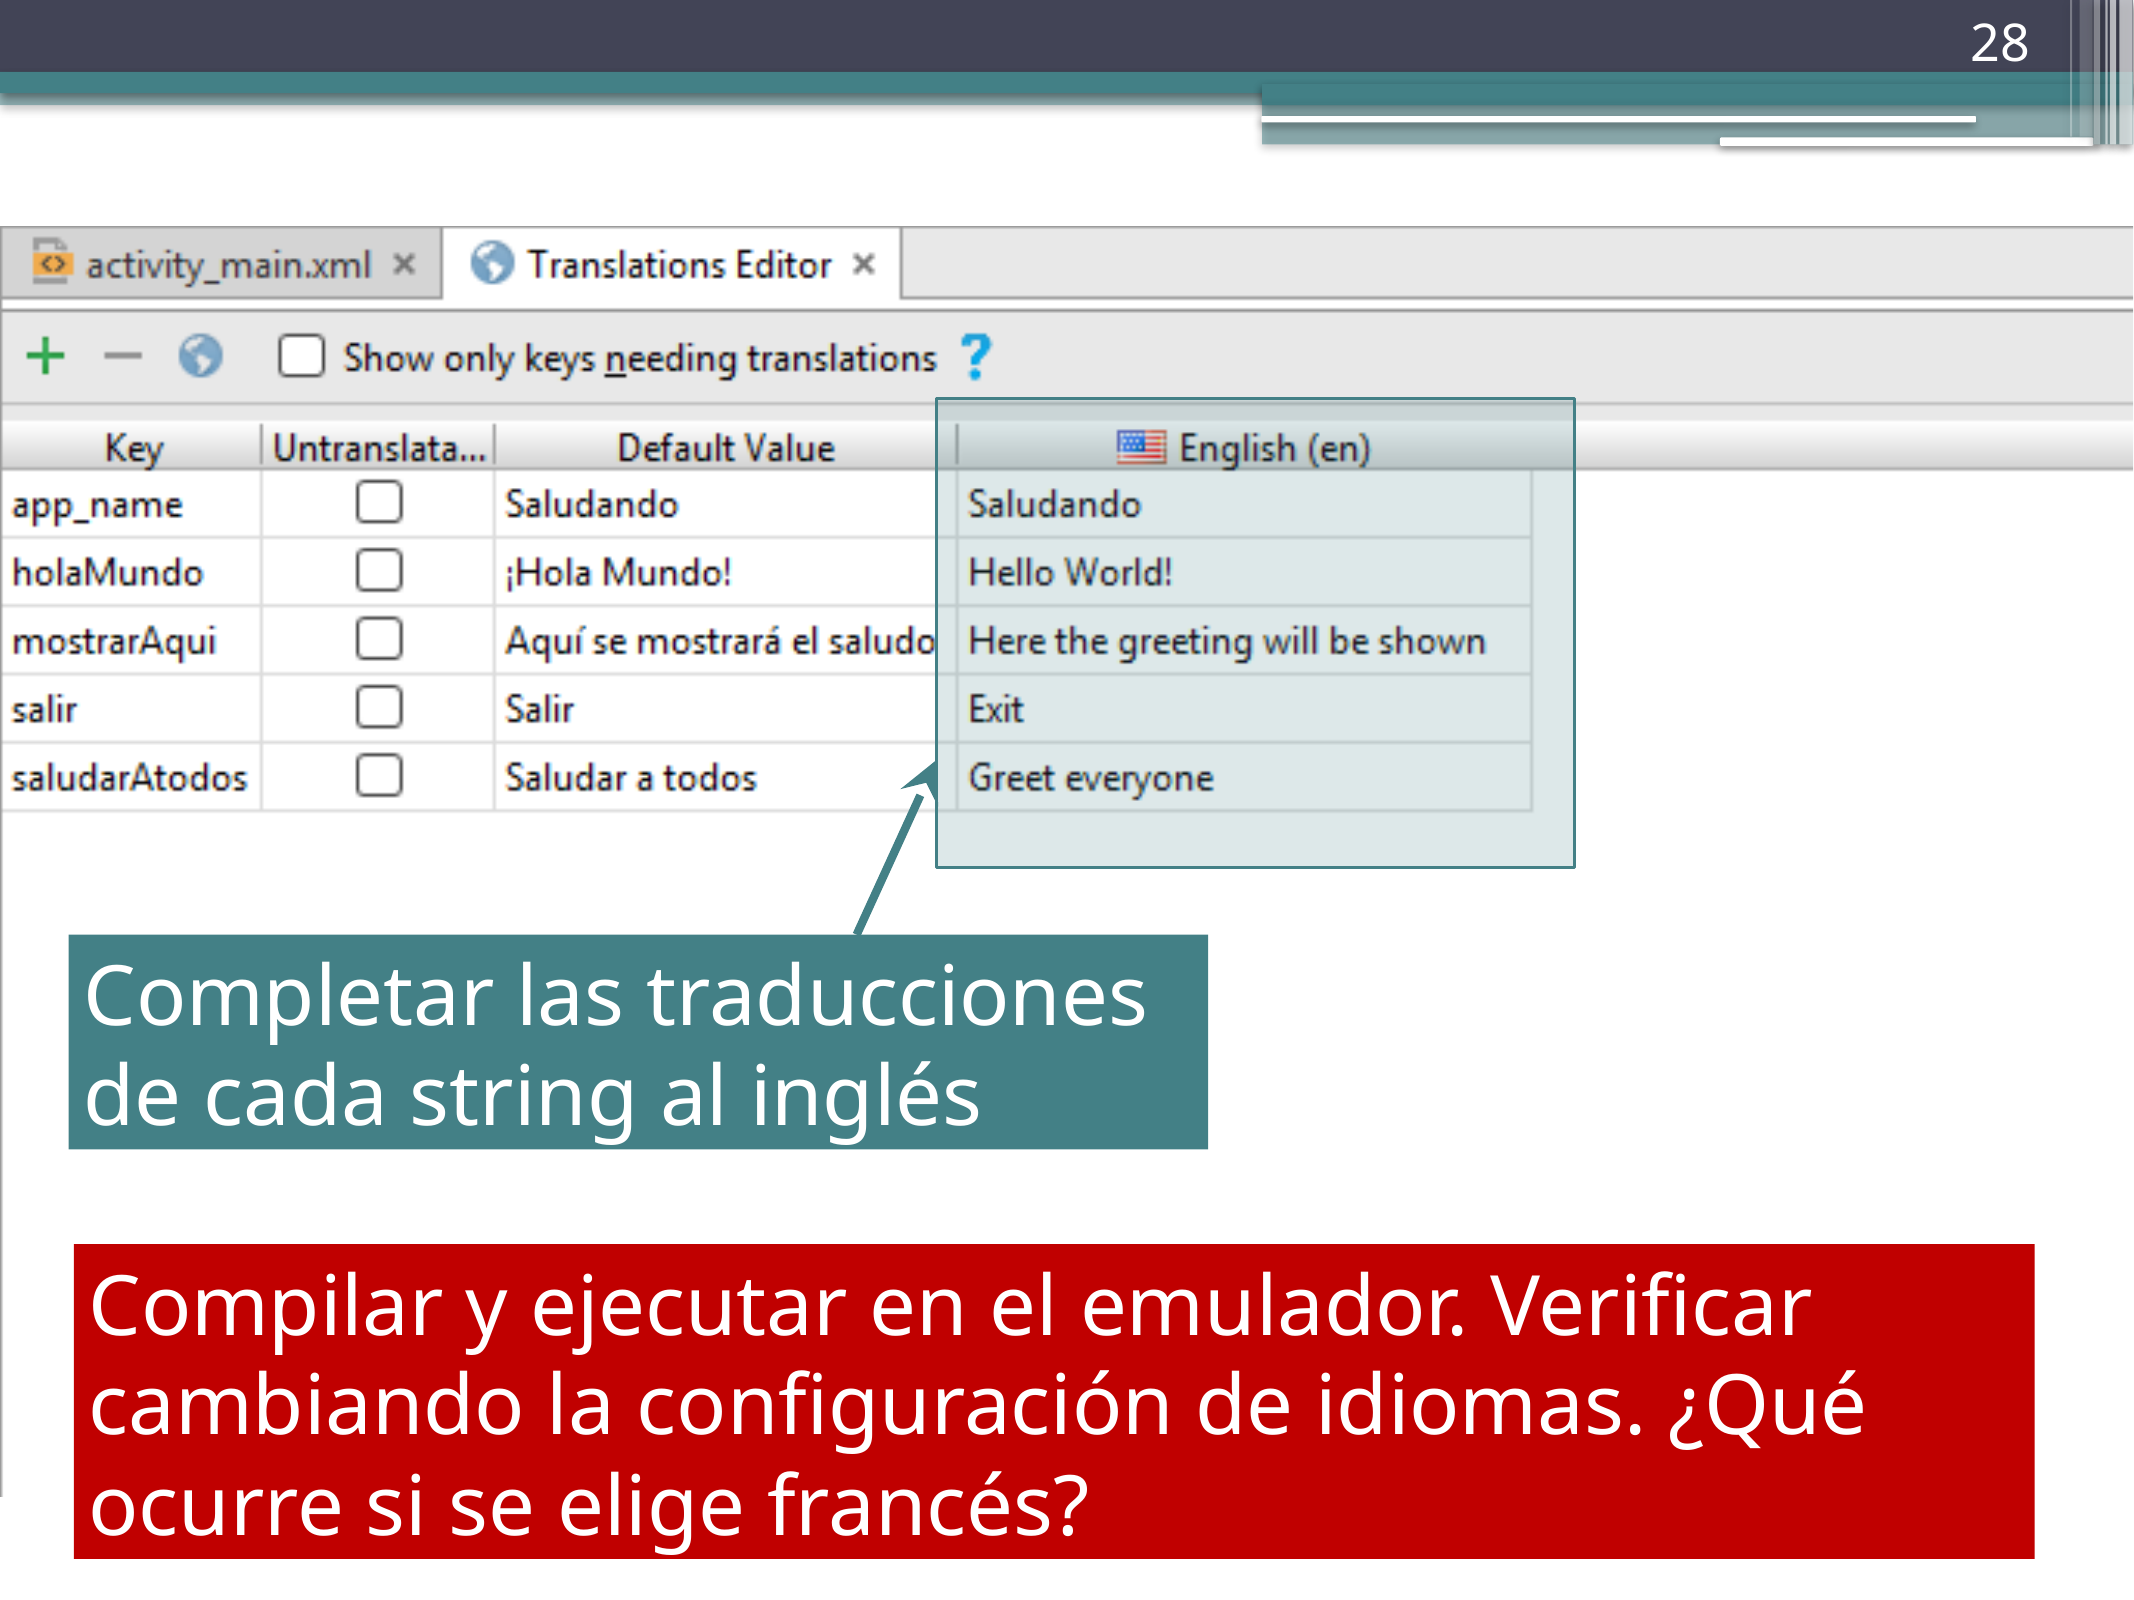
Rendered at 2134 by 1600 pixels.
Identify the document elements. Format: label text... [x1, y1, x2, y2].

text_box Compilar y ejecutar en el emulador. Verificar cambiando la configuración de idiomas. ¿Qué ocurre si se elige francés? [73, 1508, 2035, 1559]
slide_number 28 [1553, 5, 2052, 92]
picture [0, 226, 2134, 1498]
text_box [68, 398, 1575, 1158]
